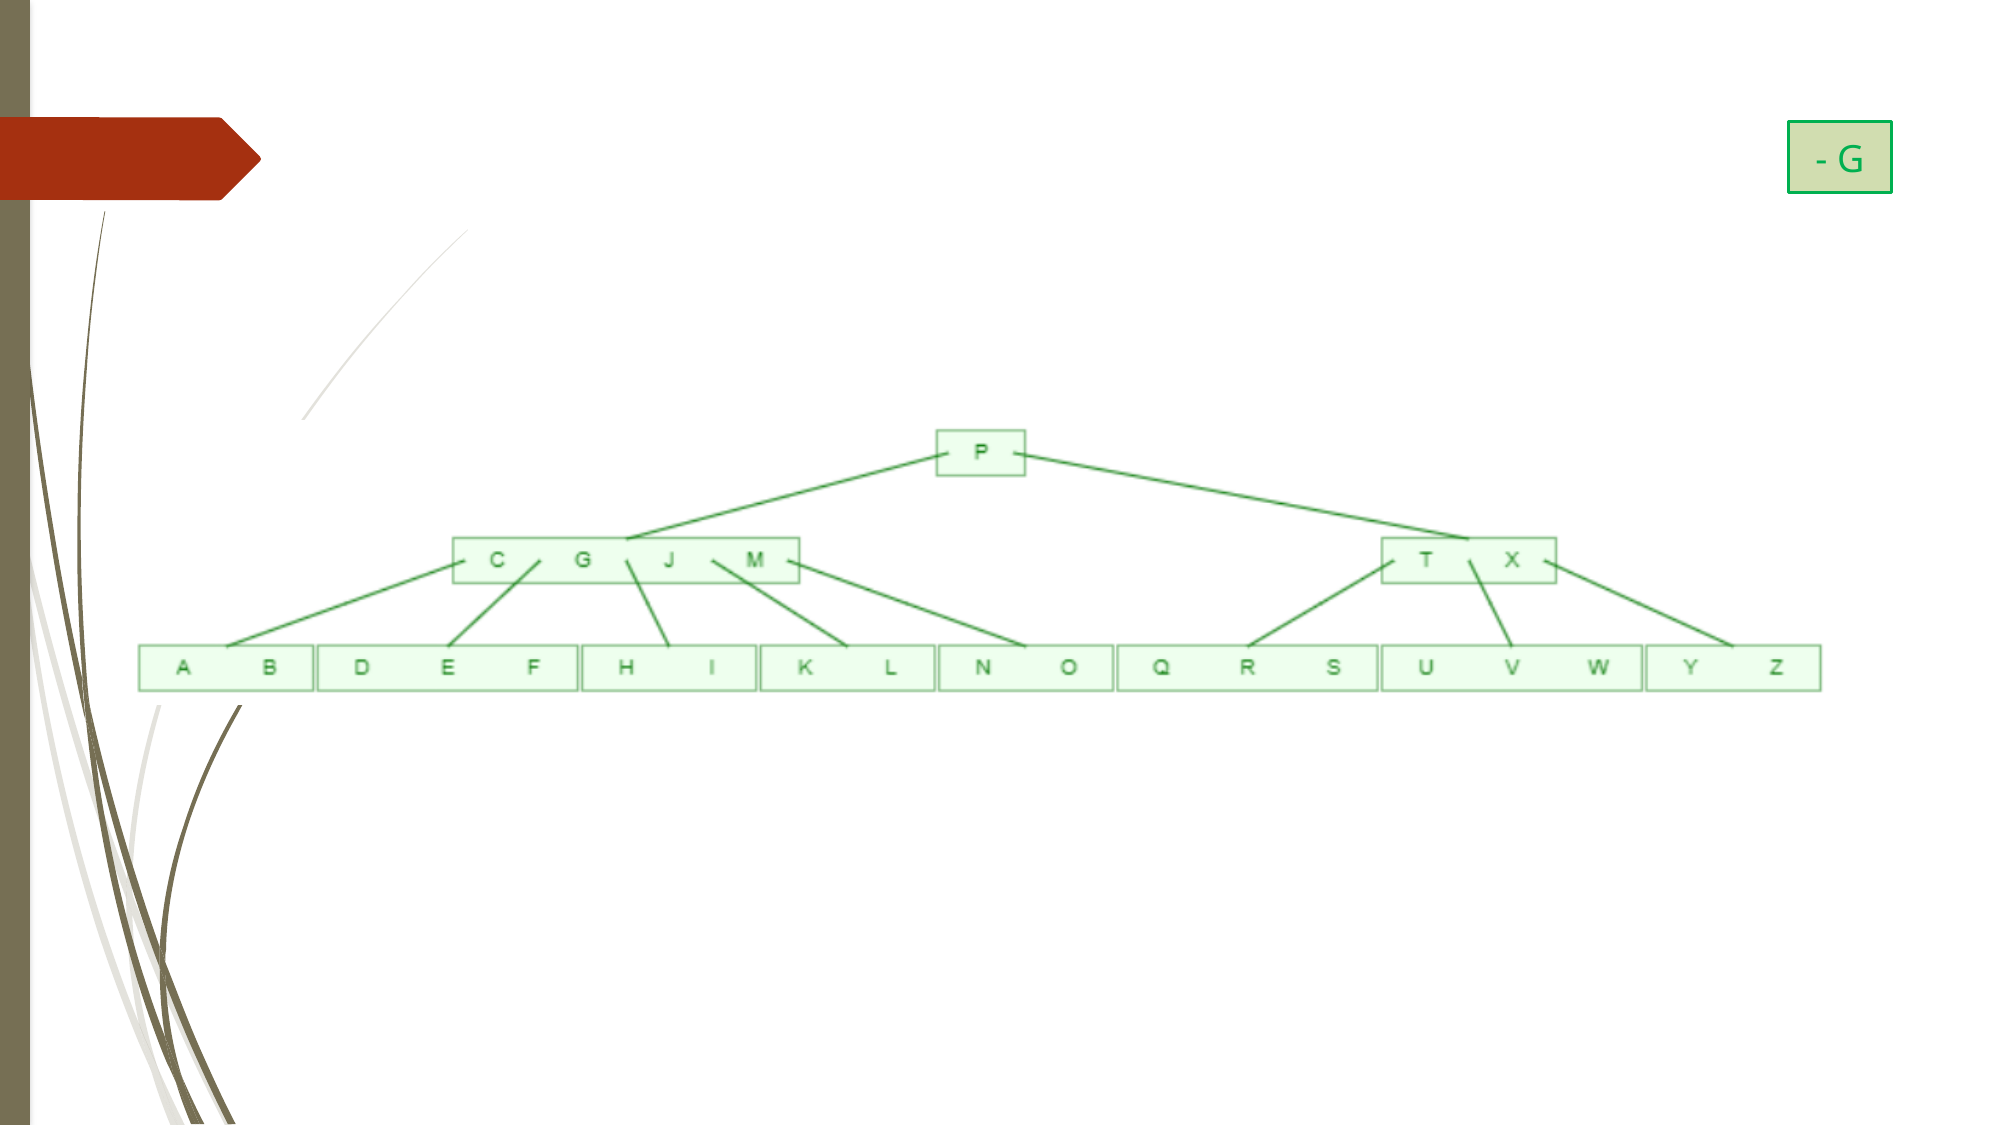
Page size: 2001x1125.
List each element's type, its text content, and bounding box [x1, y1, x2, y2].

text_box - G [1787, 120, 1893, 194]
picture [122, 420, 1878, 705]
